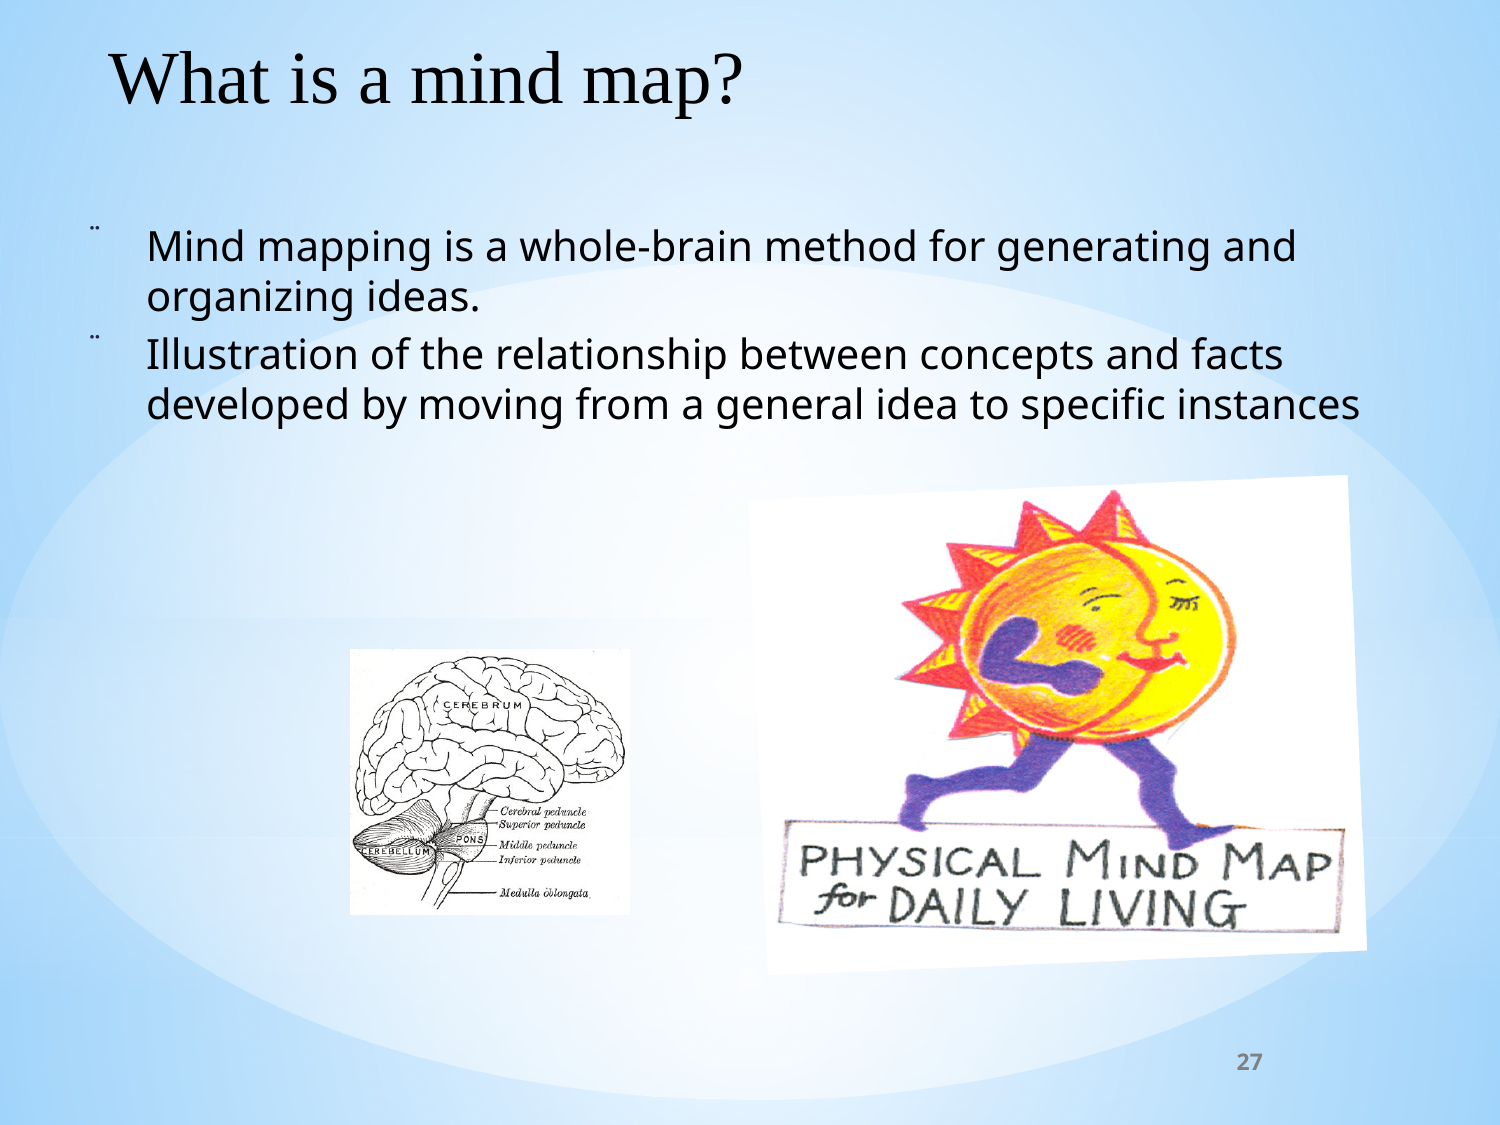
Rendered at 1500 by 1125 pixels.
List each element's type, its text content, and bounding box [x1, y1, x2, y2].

text_box What is a mind map? [74, 24, 1425, 123]
picture [749, 475, 1367, 975]
slide_number 27 [1074, 1024, 1425, 1103]
text_box Mind mapping is a whole-brain method for generating and organizing ideas. Illustration of the relationship between concepts and facts developed by moving from a general idea to specific instances [75, 212, 1450, 950]
picture [349, 649, 630, 916]
